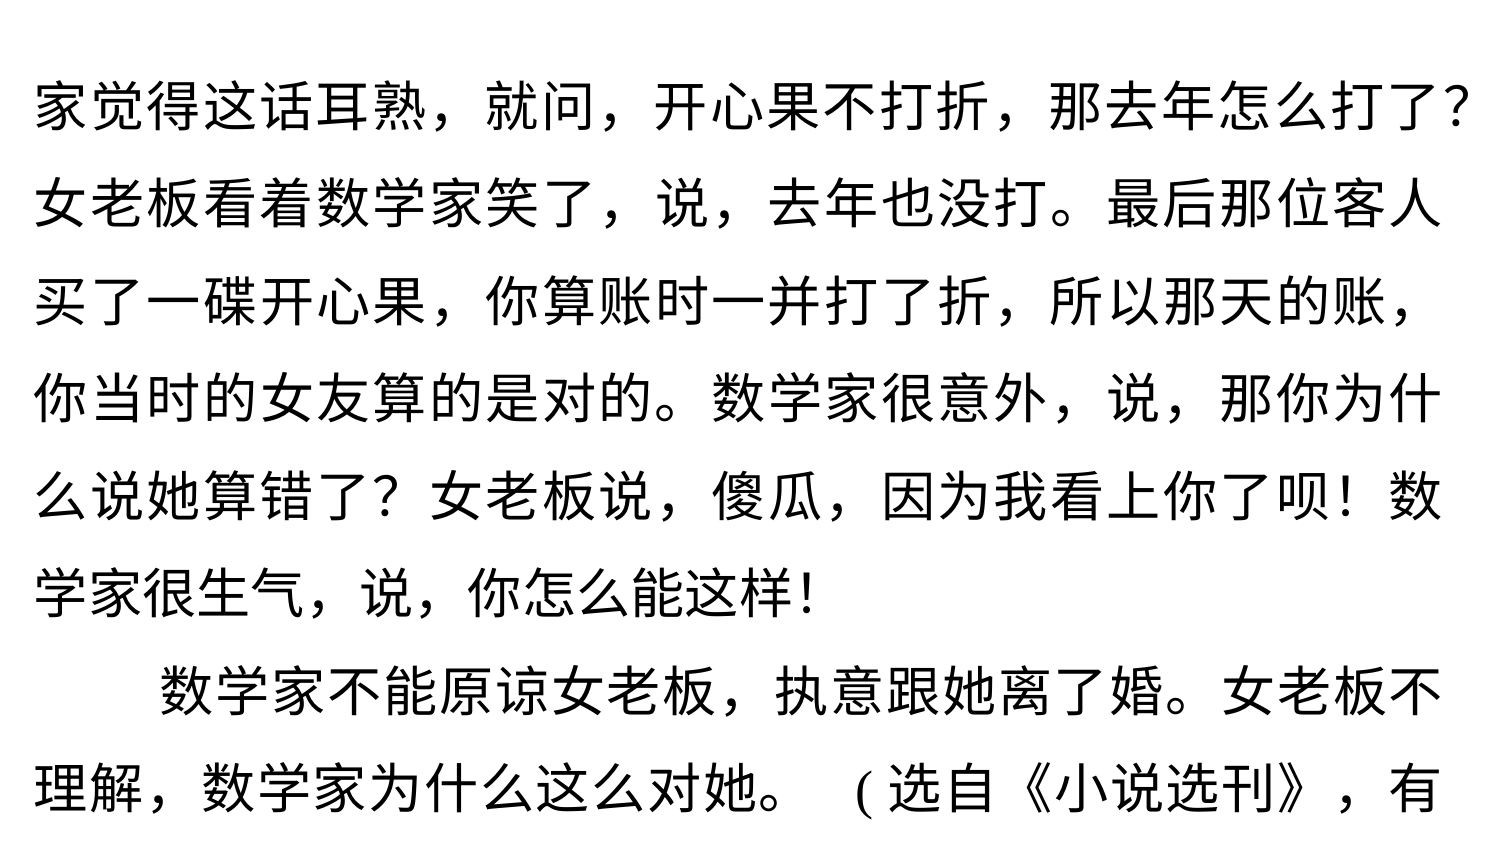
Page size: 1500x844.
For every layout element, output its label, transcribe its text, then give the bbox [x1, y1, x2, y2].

text_box 家觉得这话耳熟，就问，开心果不打折，那去年怎么打了？女老板看着数学家笑了，说，去年也没打。最后那位客人买了一碟开心果，你算账时一并打了折，所以那天的账，你当时的女友算的是对的。数学家很意外，说，那你为什么说她算错了？女老板说，傻瓜，因为我看上你了呗！数学家很生气，说，你怎么能这样！ 数学家不能原谅女老板，执意跟她离了婚。女老板不理解，数学家为什么这么对她。 (选自《小说选刊》，有改动) [19, 32, 1458, 844]
